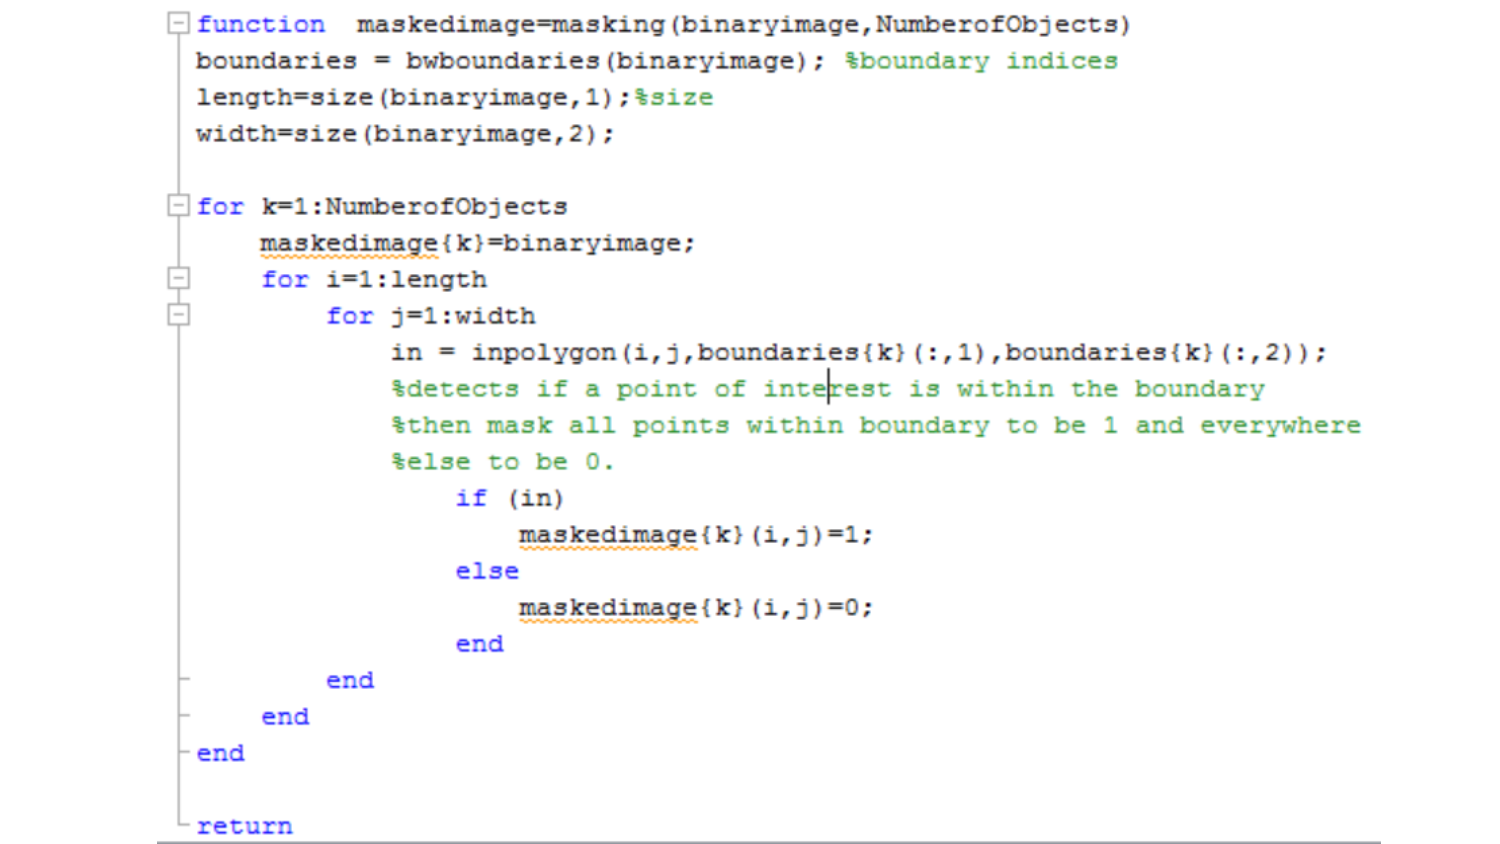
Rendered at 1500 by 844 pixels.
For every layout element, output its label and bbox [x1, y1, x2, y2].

picture [157, 0, 1381, 844]
